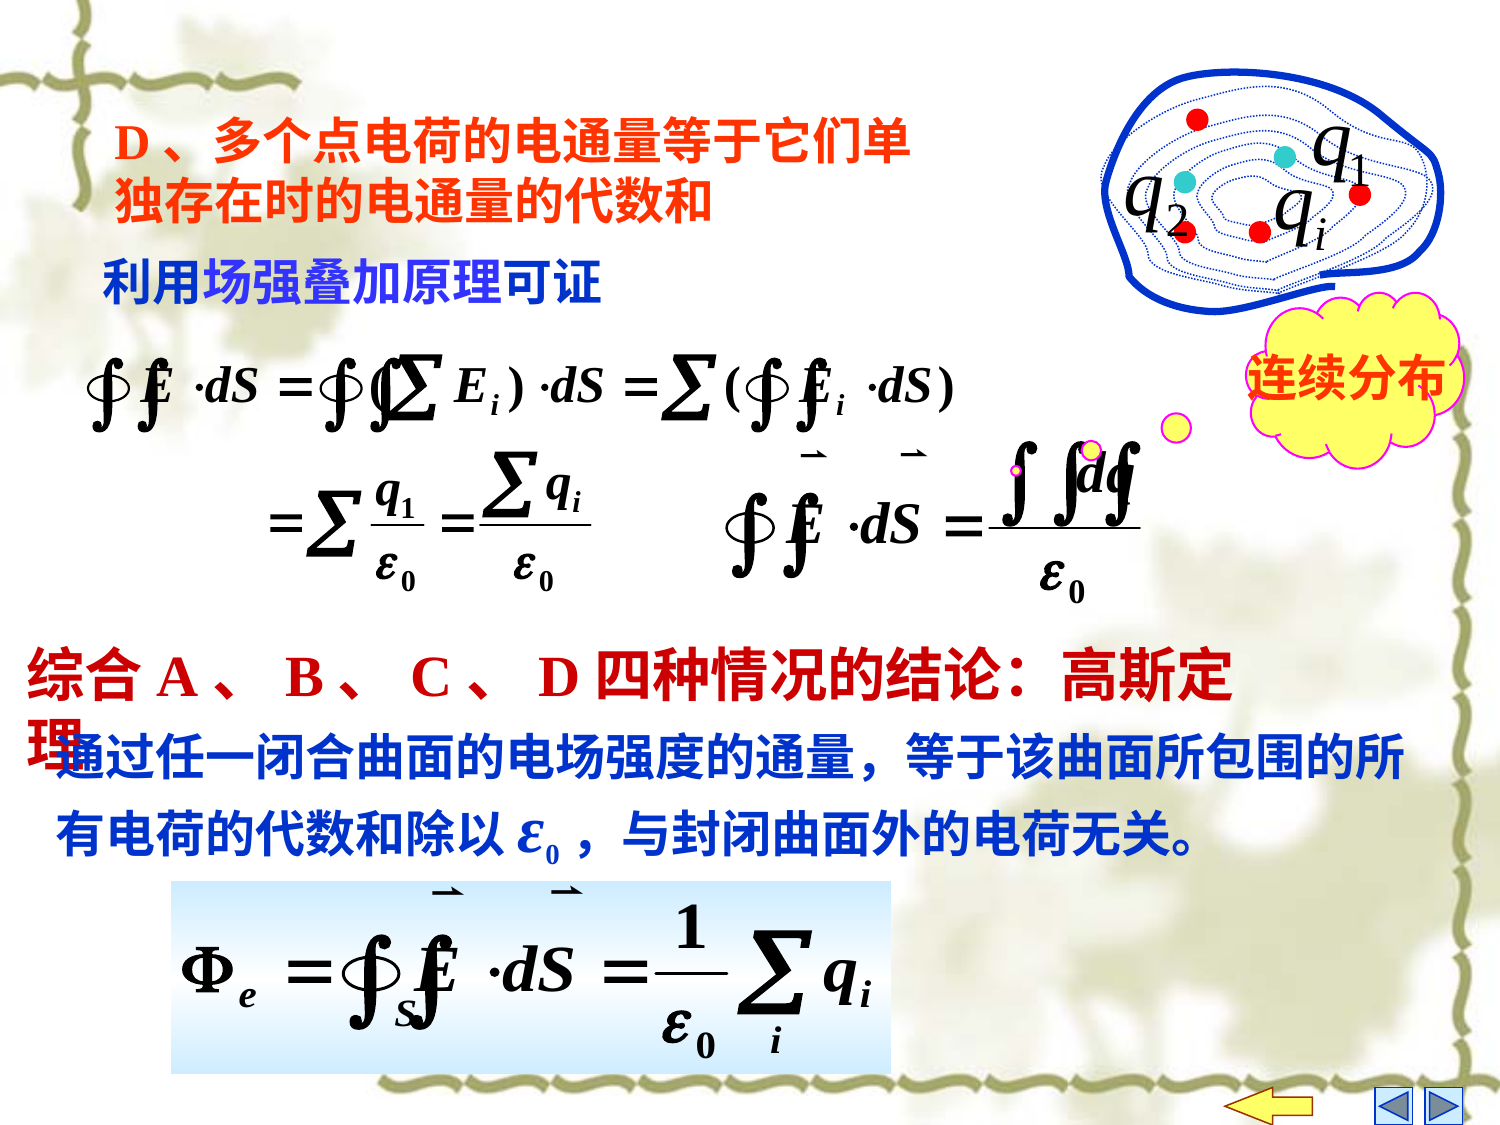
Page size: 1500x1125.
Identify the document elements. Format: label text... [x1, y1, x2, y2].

text_box 利用场强叠加原理可证 [87, 243, 618, 319]
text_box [713, 420, 1152, 618]
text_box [76, 337, 965, 601]
text_box 连续分布 [1161, 413, 1191, 443]
text_box D、多个点电荷的电通量等于它们单独存在时的电通量的代数和 [99, 101, 975, 237]
picture [0, 0, 1500, 1125]
text_box 通过任一闭合曲面的电场强度的通量，等于该曲面所包围的所有电荷的代数和除以ε0，与封闭曲面外的电荷无关。 [41, 718, 1459, 879]
text_box 综合A、B、C、D四种情况的结论：高斯定理 [11, 631, 1282, 786]
text_box 连续分布 [1245, 314, 1465, 469]
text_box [170, 881, 891, 1074]
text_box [1087, 66, 1445, 314]
